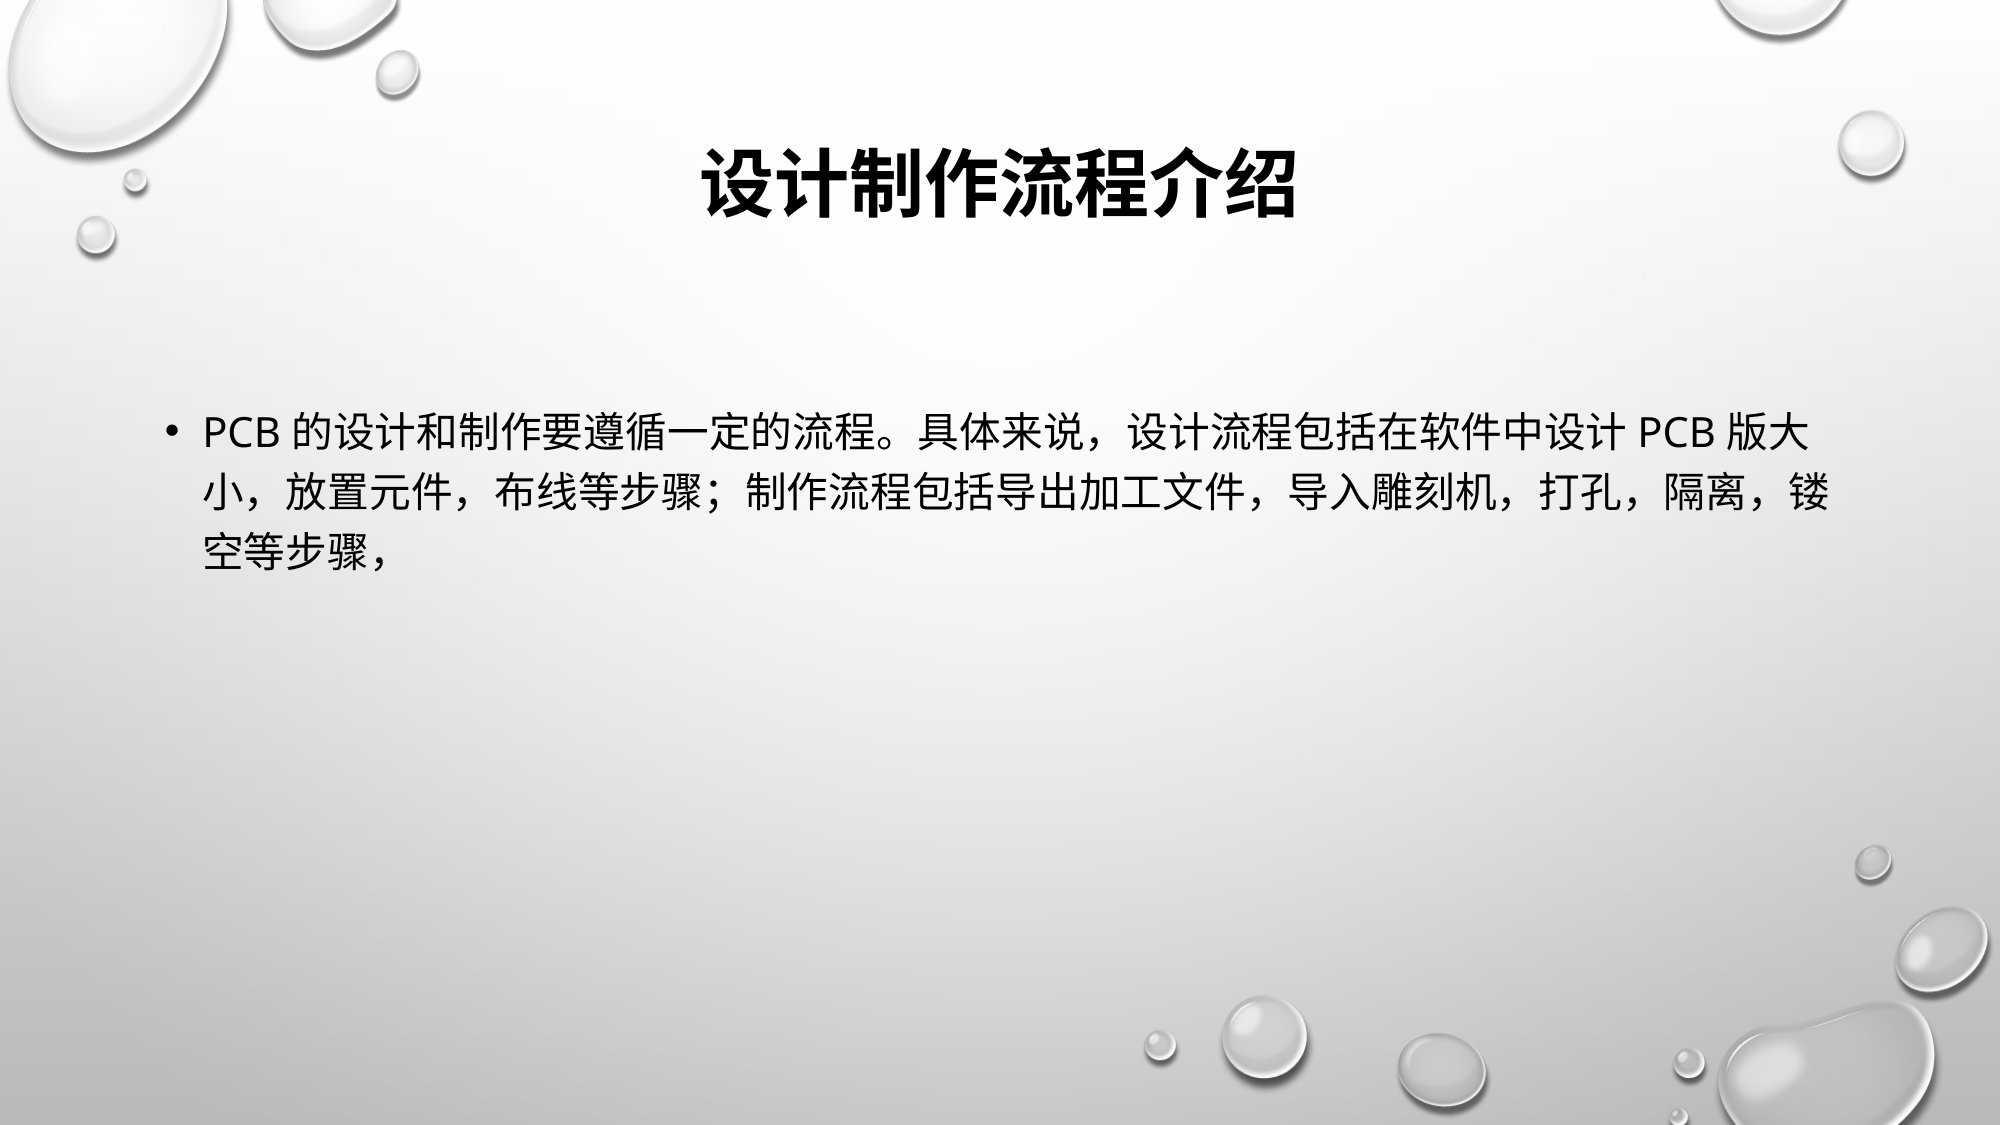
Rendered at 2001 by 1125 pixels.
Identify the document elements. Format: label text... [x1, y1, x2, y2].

list PCB的设计和制作要遵循一定的流程。具体来说，设计流程包括在软件中设计PCB版大小，放置元件，布线等步骤；制作流程包括导出加工文件，导入雕刻机，打孔，隔离，镂空等步骤， [149, 388, 1850, 950]
picture [0, 0, 2000, 1125]
title 设计制作流程介绍 [149, 101, 1851, 364]
